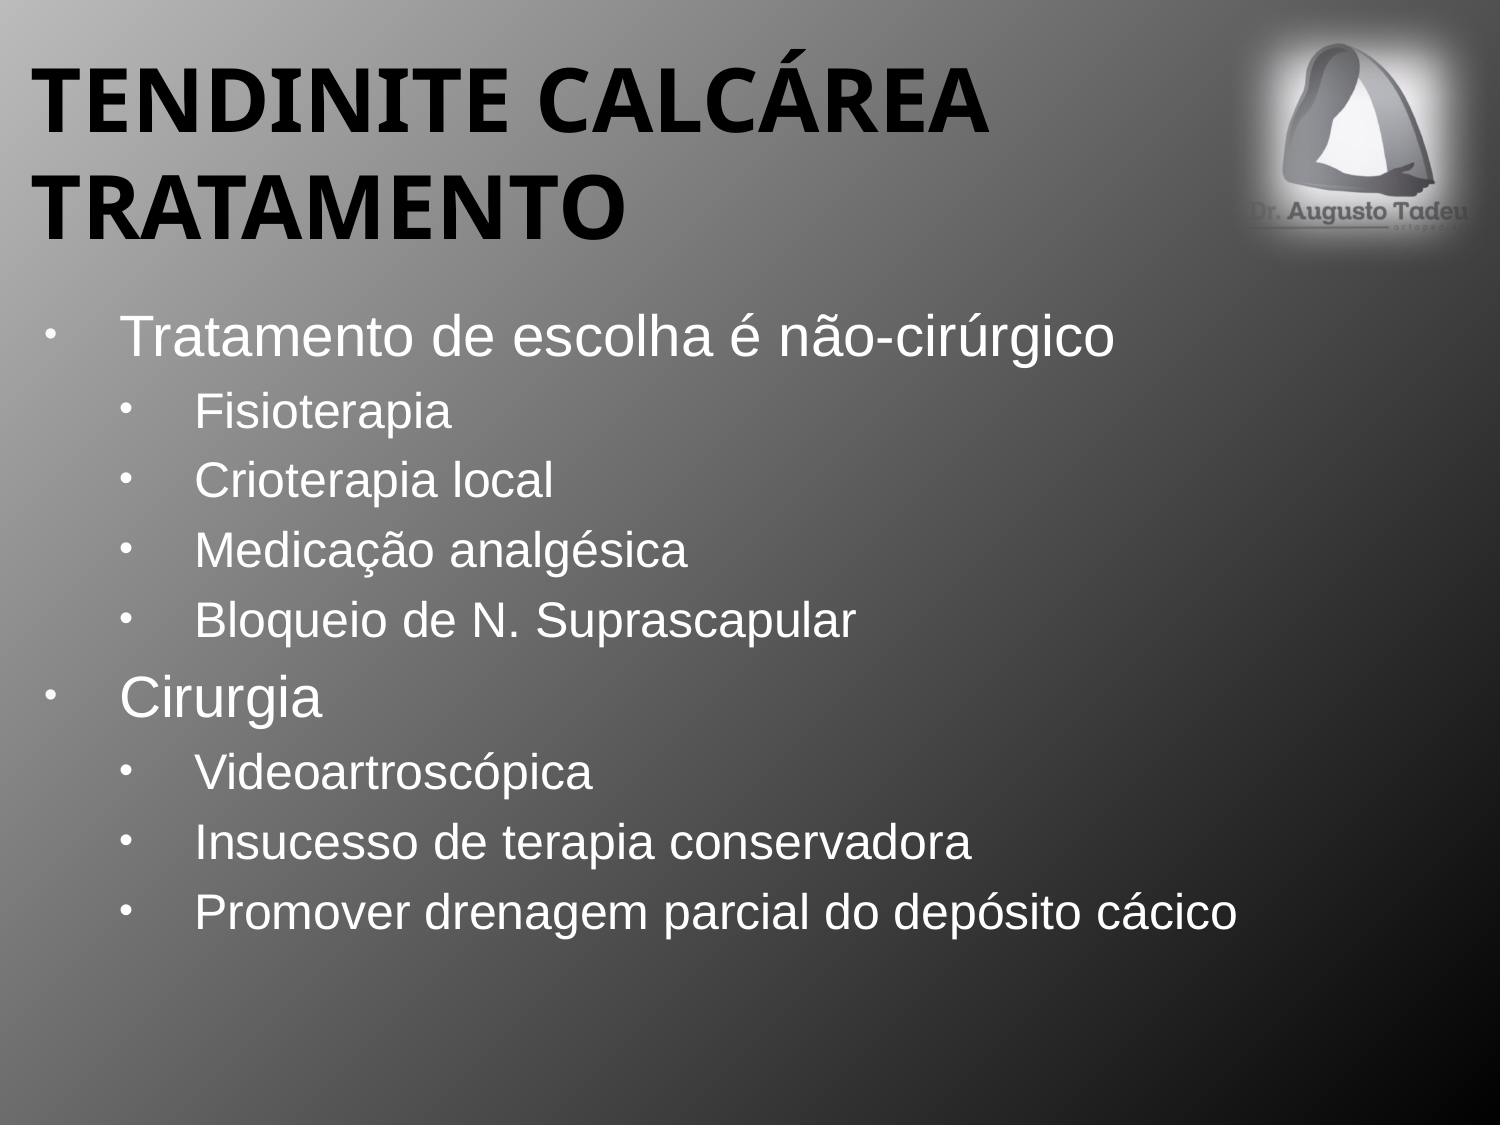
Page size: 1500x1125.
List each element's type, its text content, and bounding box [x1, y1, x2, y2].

subtitle Tratamento de escolha é não-cirúrgico Fisioterapia Crioterapia local Medicação analgésica Bloqueio de N. Suprascapular Cirurgia Videoartroscópica Insucesso de terapia conservadora Promover drenagem parcial do depósito cácico [29, 290, 1412, 988]
picture [1222, 1, 1495, 275]
title tendinite calcárea tratamento [23, 42, 1359, 356]
